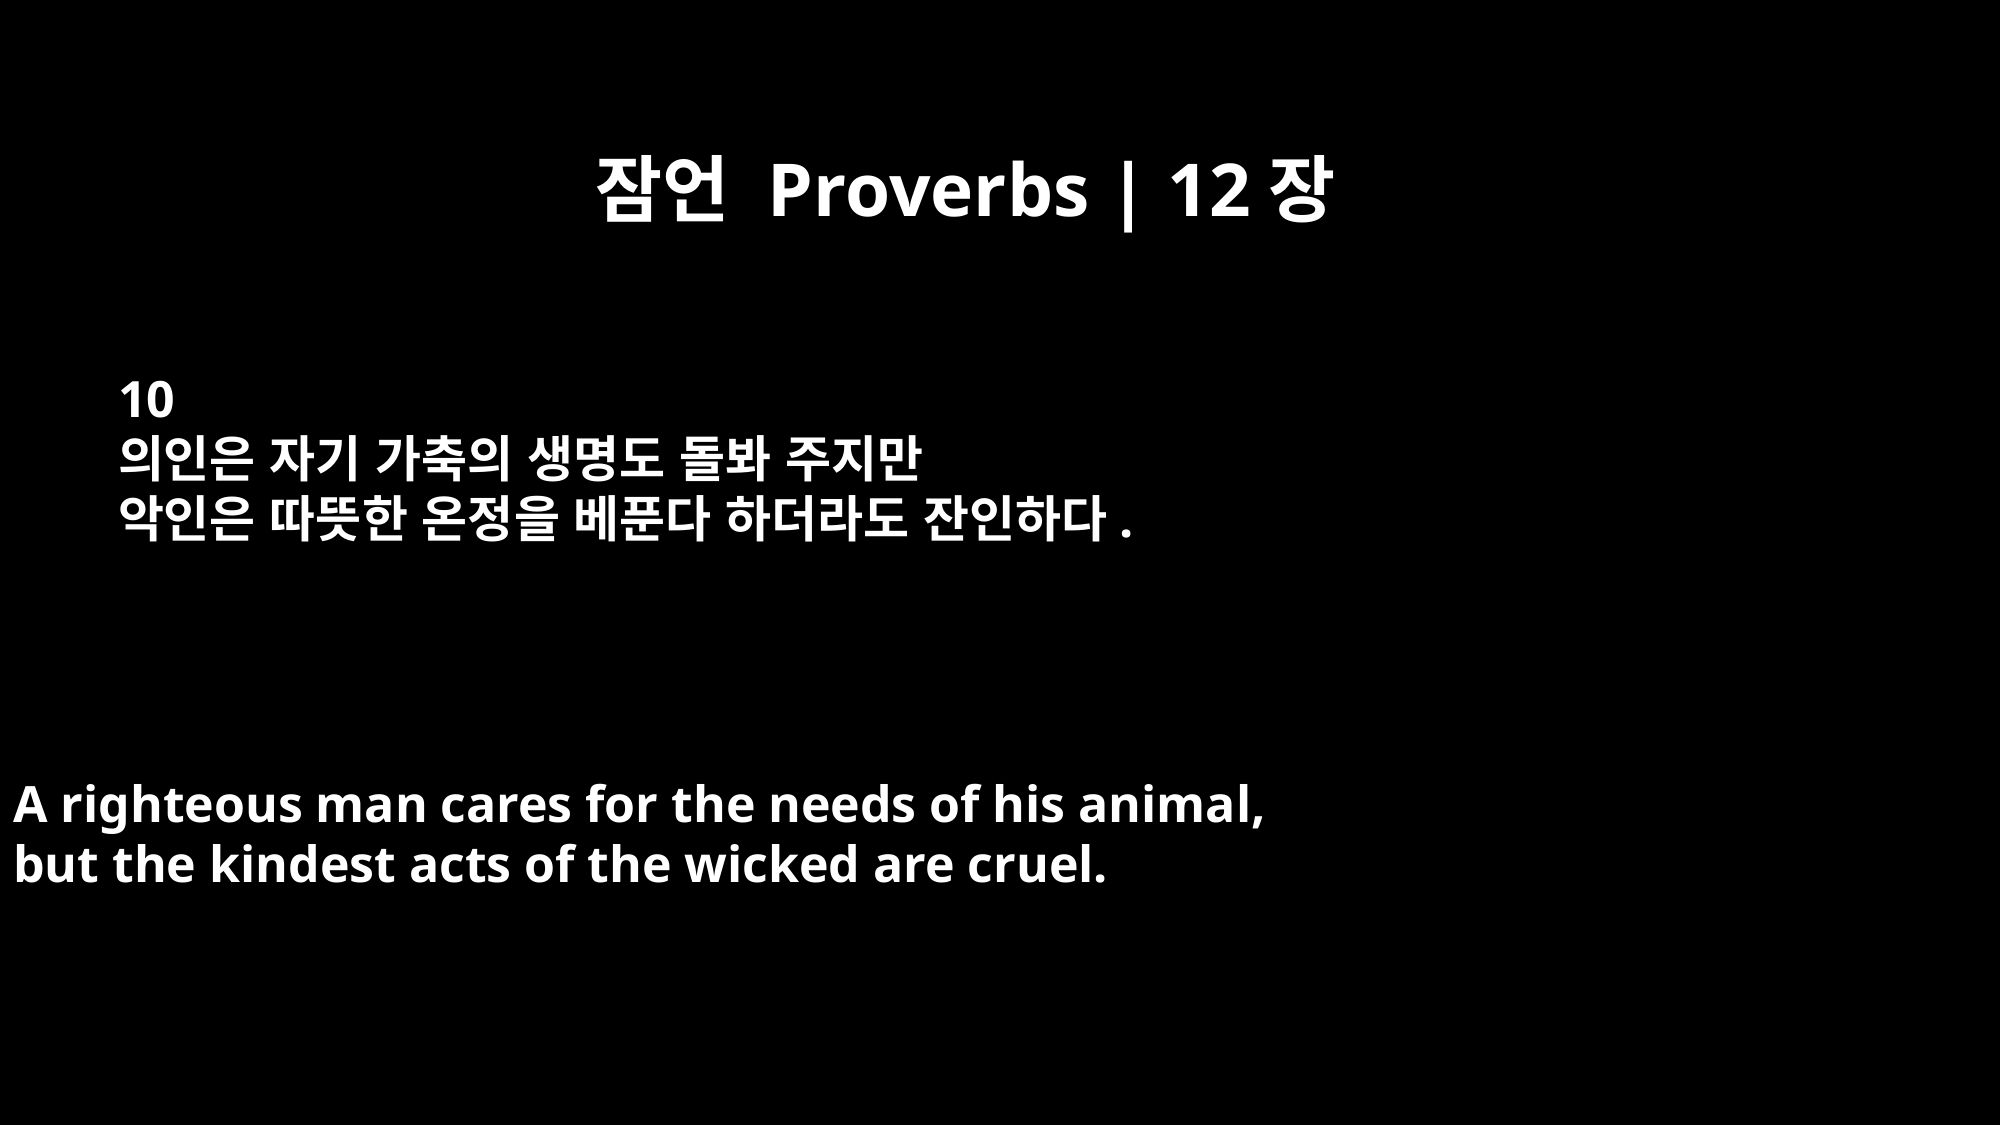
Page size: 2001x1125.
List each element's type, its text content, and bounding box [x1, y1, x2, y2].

text_box 잠언 Proverbs | 12장 [580, 136, 1352, 239]
text_box A righteous man cares for the needs of his animal, but the kindest acts of the wicked are cruel. [0, 764, 1281, 900]
text_box 10 의인은 자기 가축의 생명도 돌봐 주지만 악인은 따뜻한 온정을 베푼다 하더라도 잔인하다. [103, 359, 1150, 555]
